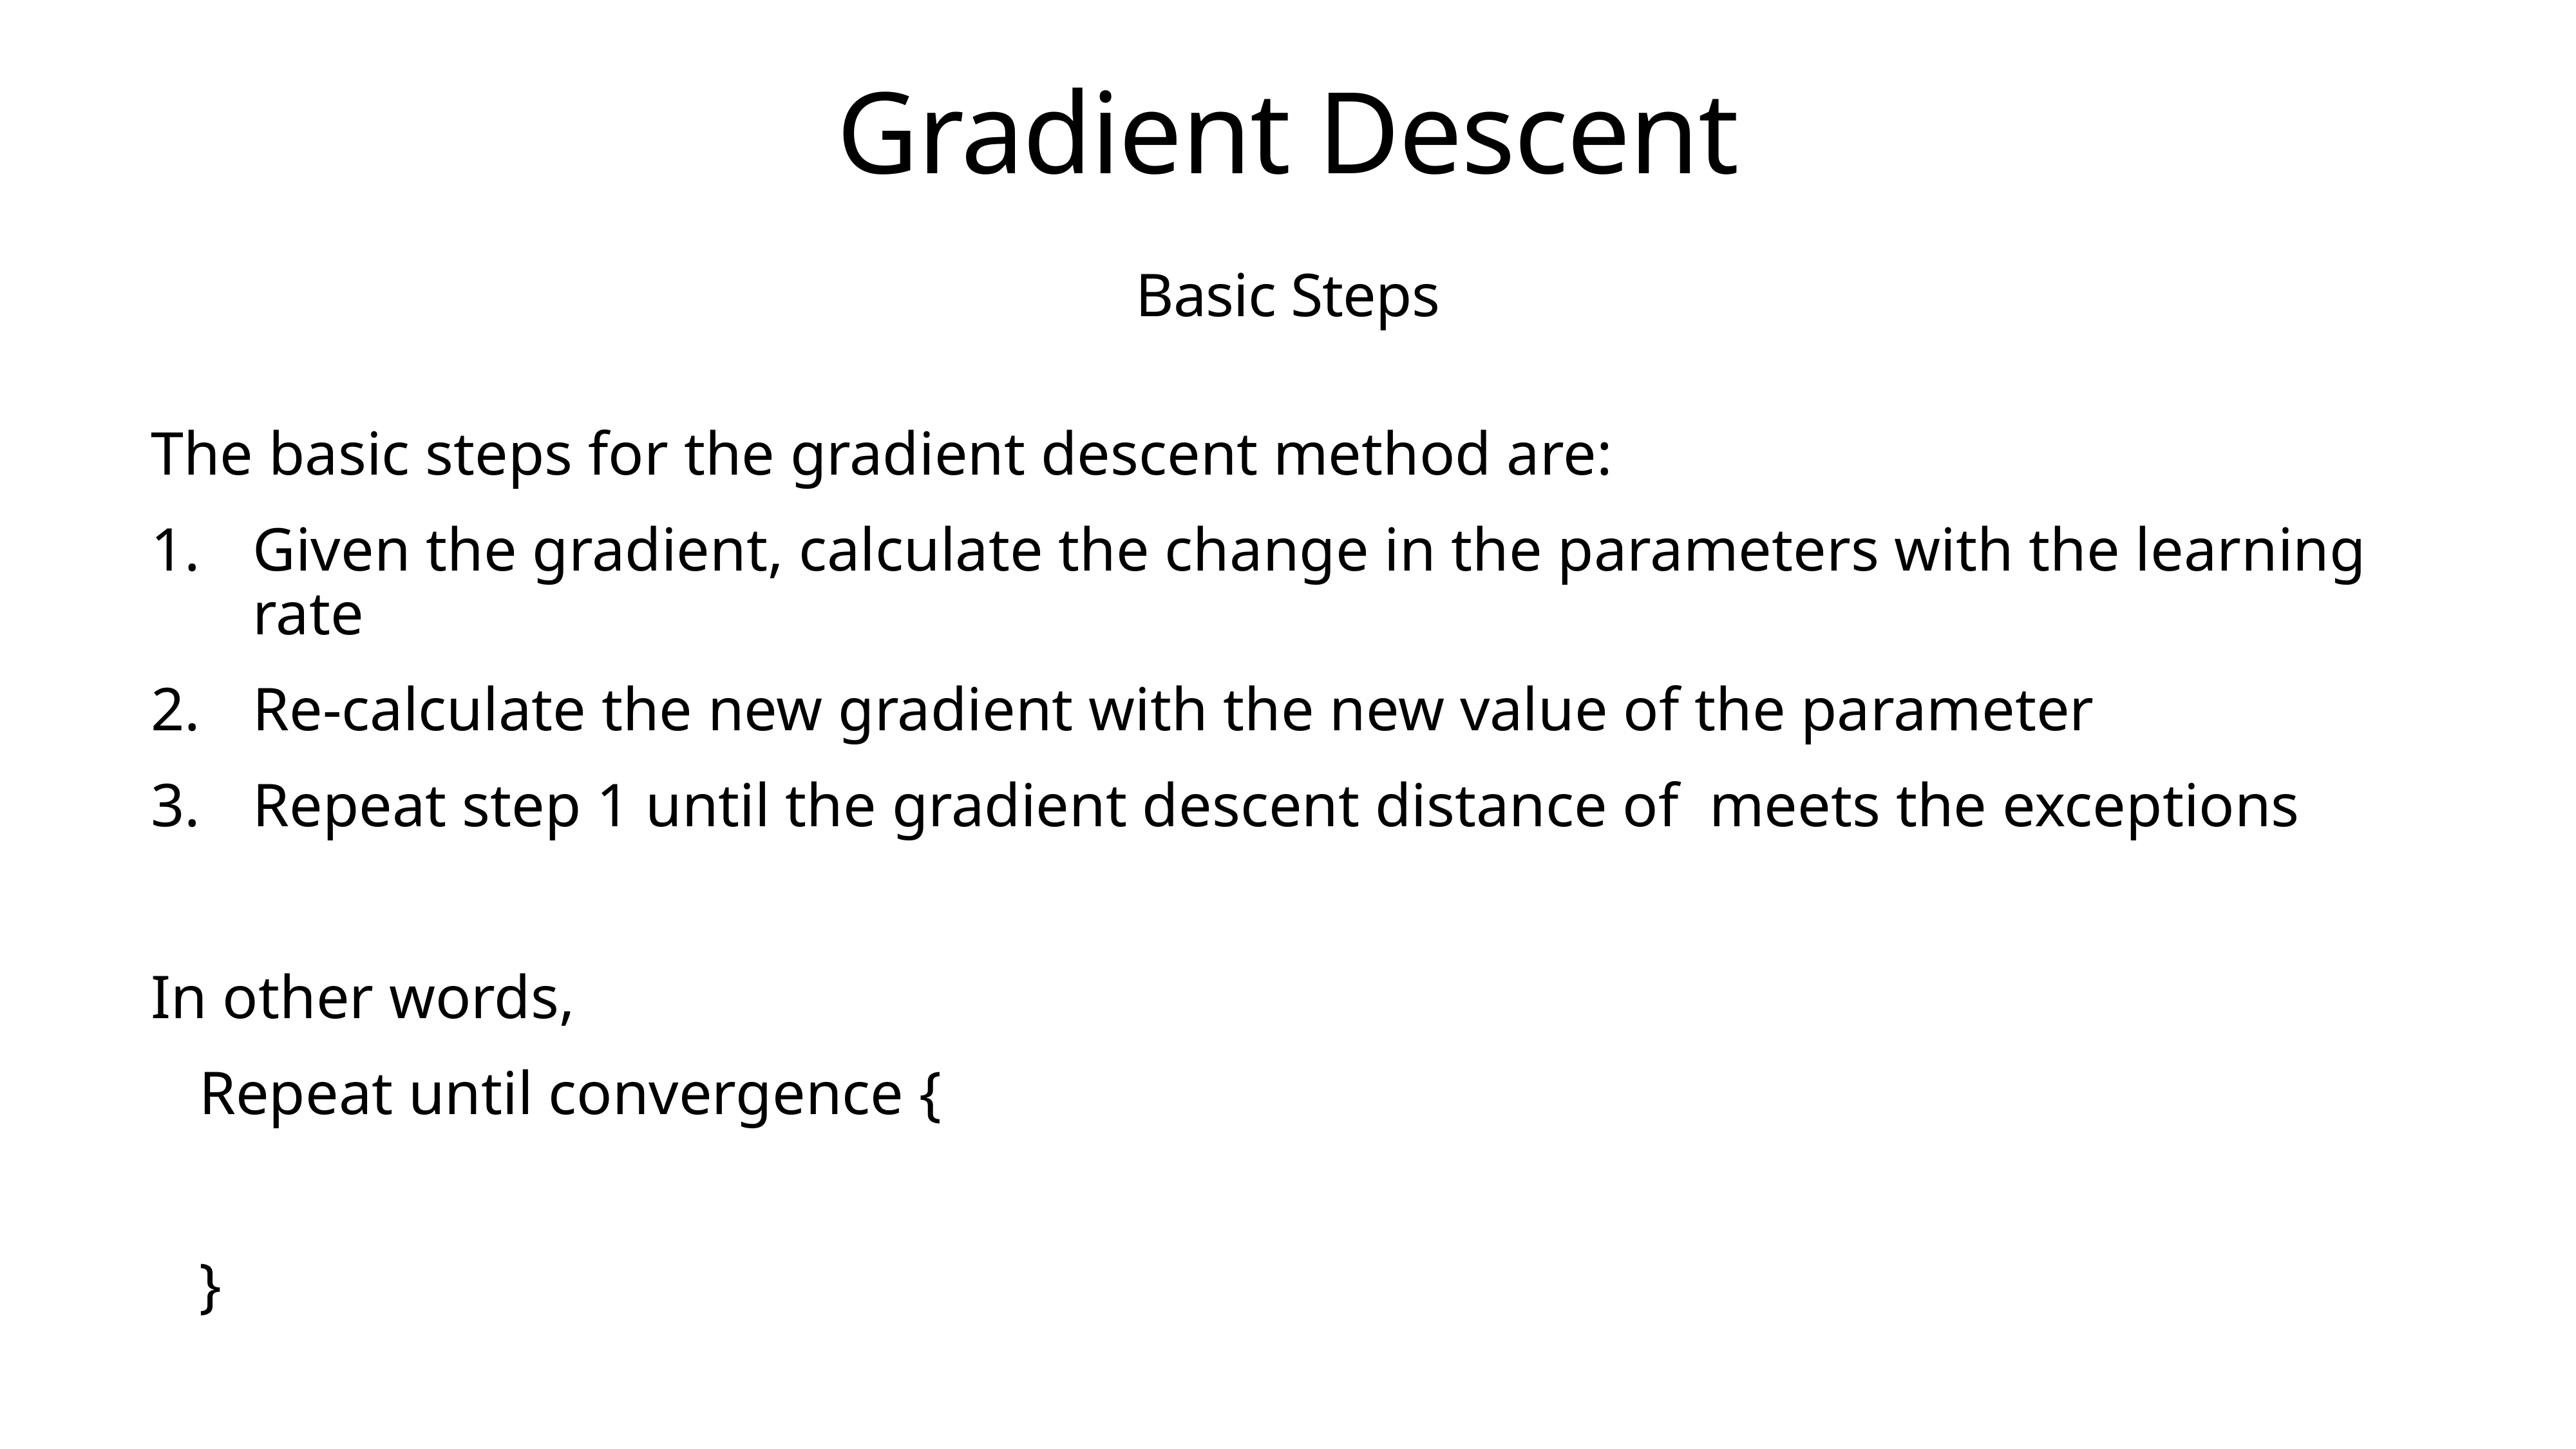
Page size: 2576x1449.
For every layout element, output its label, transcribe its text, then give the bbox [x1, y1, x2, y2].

list Basic Steps [128, 251, 2448, 341]
text_box The basic steps for the gradient descent method are: Given the gradient, calculate the change in the parameters with the learning rate Re-calculate the new gradient with the new value of the parameter Repeat step 1 until the gradient descent distance of meets the exceptions In other words, Repeat until convergence { } [146, 419, 2430, 1325]
title Gradient Descent [128, 81, 2448, 251]
